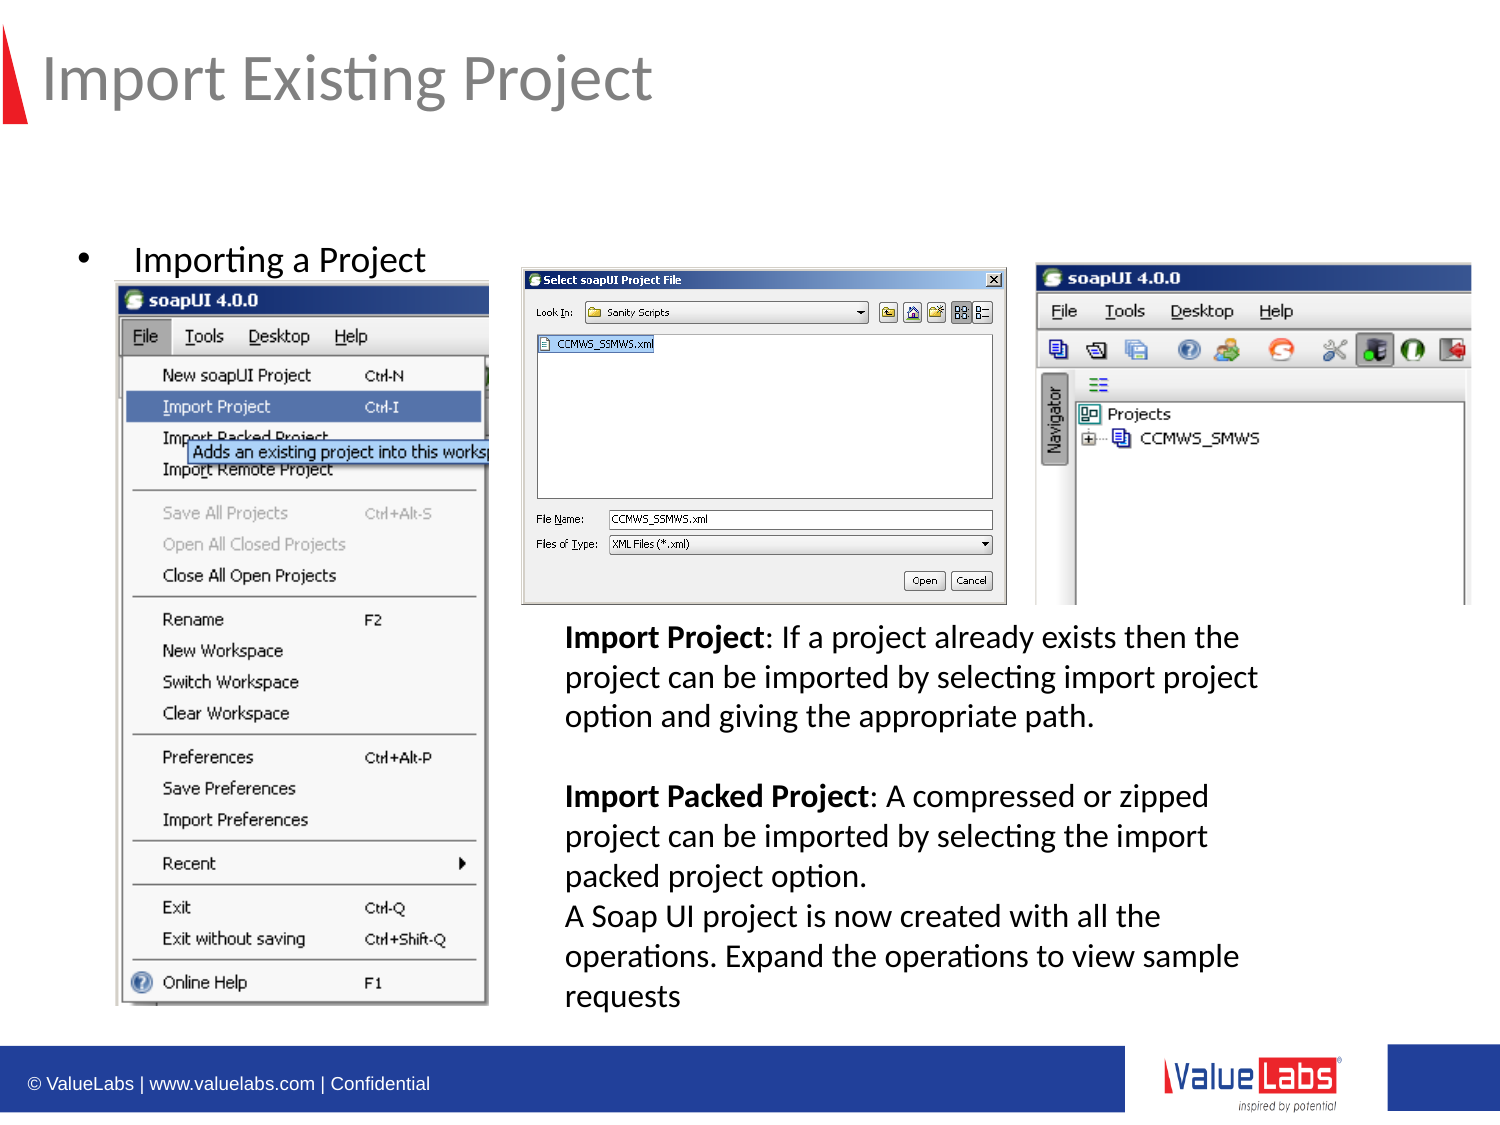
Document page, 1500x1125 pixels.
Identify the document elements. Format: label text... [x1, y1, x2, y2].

title Import Existing Project [26, 0, 1376, 153]
text_box Import Project: If a project already exists then the project can be imported by selecting import project option and giving the appropriate path. Import Packed Project: A compressed or zipped project can be imported by selecting the import packed project option. A Soap UI project is now created with all the operations. Expand the operations to view sample requests [549, 607, 1313, 1022]
picture [521, 267, 1008, 606]
picture [1035, 261, 1472, 606]
picture [1162, 1054, 1343, 1113]
text_box Importing a Project [62, 174, 1413, 988]
picture [113, 280, 490, 1006]
